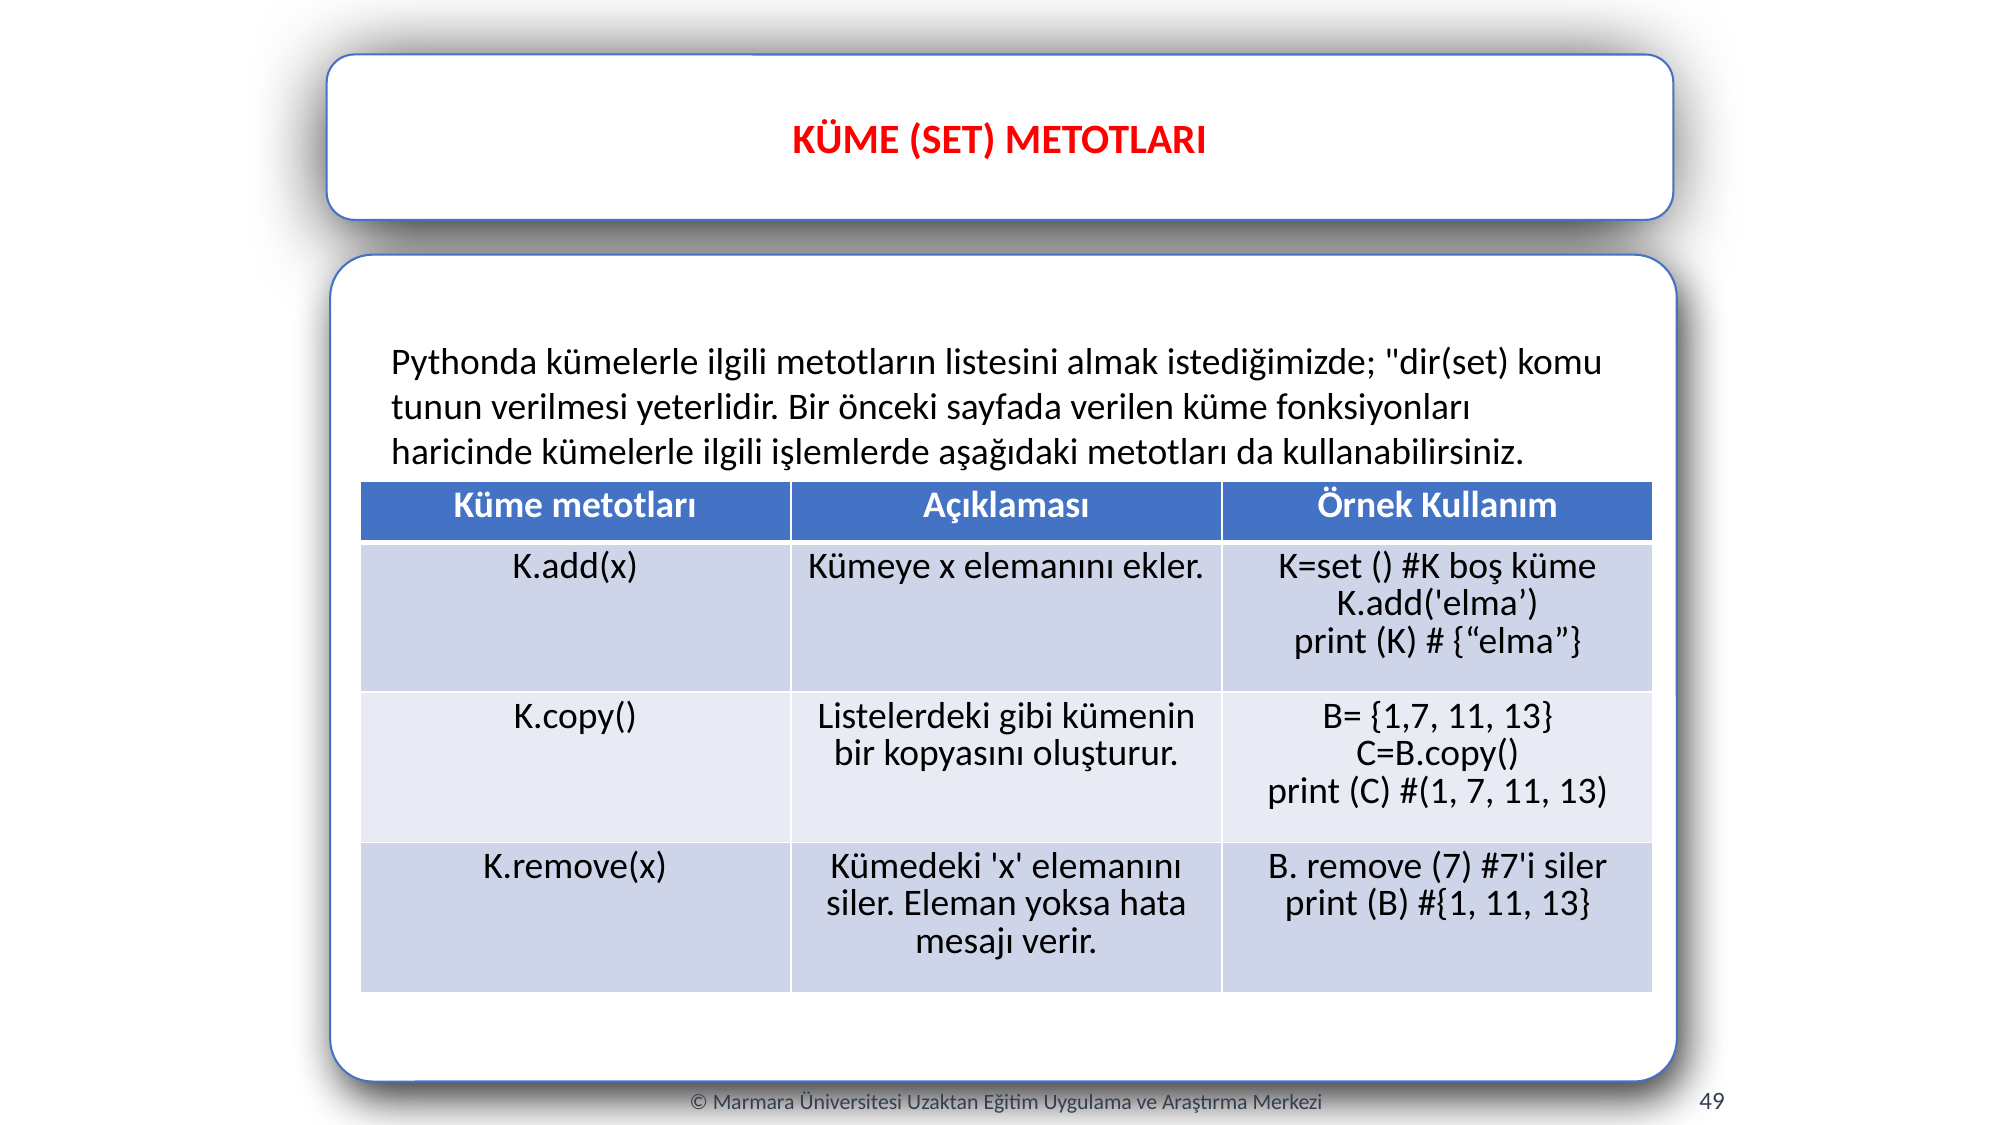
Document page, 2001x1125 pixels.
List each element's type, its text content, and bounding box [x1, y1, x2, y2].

footer © Marmara Üniversitesi Uzaktan Eğitim Uygulama ve Araştırma Merkezi [562, 1070, 1389, 1125]
table_cell Kümedeki 'x' elemanını siler. Eleman yoksa hata mesajı verir. [792, 843, 1221, 992]
text_box Pythonda kümelerle ilgili metotların listesini almak istediğimizde; "dir(set) komu tunun verilmesi yeterlidir. Bir önceki sayfada verilen küme fonksiyonları haricinde kümelerle ilgili işlemlerde aşağıdaki metotları da kullanabilirsiniz. [376, 329, 1631, 480]
table_cell Listelerdeki gibi kümenin bir kopyasını oluşturur. [792, 693, 1221, 842]
table_cell Kümeye x elemanını ekler. [792, 545, 1221, 691]
table_header Küme metotları [361, 482, 790, 540]
text_box [329, 253, 1678, 1083]
table_cell B. remove (7) #7'i siler print (B) #{1, 11, 13} [1223, 843, 1652, 992]
table_cell K.remove(x) [361, 843, 790, 992]
table_header Örnek Kullanım [1223, 482, 1652, 540]
table_cell K=set () #K boş küme K.add('elma’) print (K) # {“elma”} [1223, 545, 1652, 691]
text_box KÜME (SET) METOTLARI [325, 53, 1675, 221]
table_header Açıklaması [792, 482, 1221, 540]
table_cell B= {1,7, 11, 13} C=B.copy() print (C) #(1, 7, 11, 13) [1223, 693, 1652, 842]
table_cell K.copy() [361, 693, 790, 842]
table_cell K.add(x) [361, 545, 790, 691]
slide_number 49 [1389, 1069, 1740, 1125]
